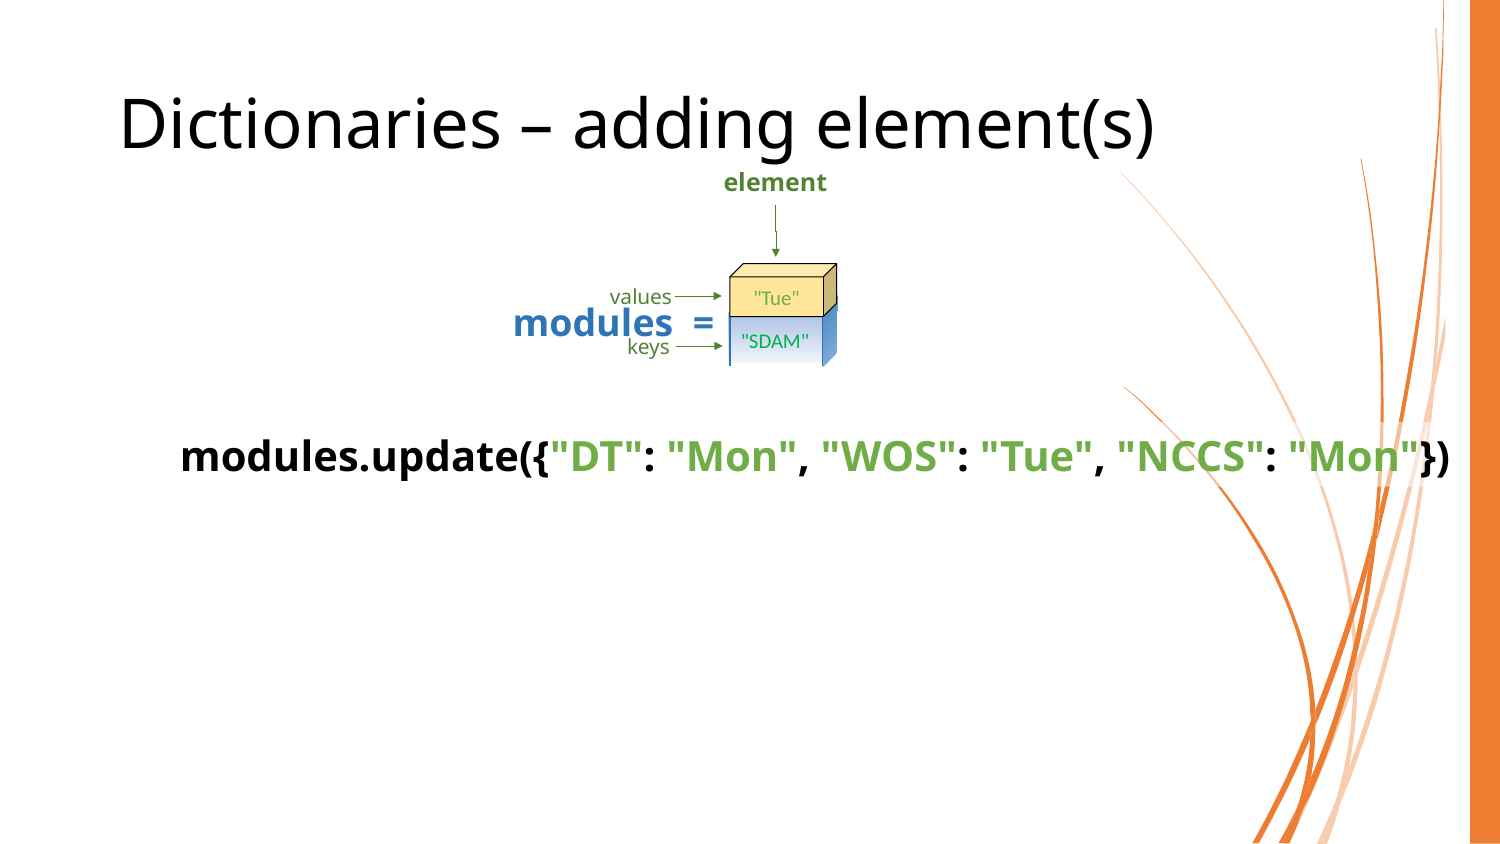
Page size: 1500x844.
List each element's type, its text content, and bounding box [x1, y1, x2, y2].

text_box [728, 263, 850, 368]
text_box modules.update({"DT": "Mon", "WOS": "Tue", "NCCS": "Mon"}) [164, 421, 1465, 487]
title Dictionaries – adding element(s) [103, 44, 1397, 208]
text_box element [708, 158, 843, 204]
text_box values [595, 276, 687, 316]
text_box keys [611, 326, 685, 366]
text_box modules = [497, 291, 728, 352]
